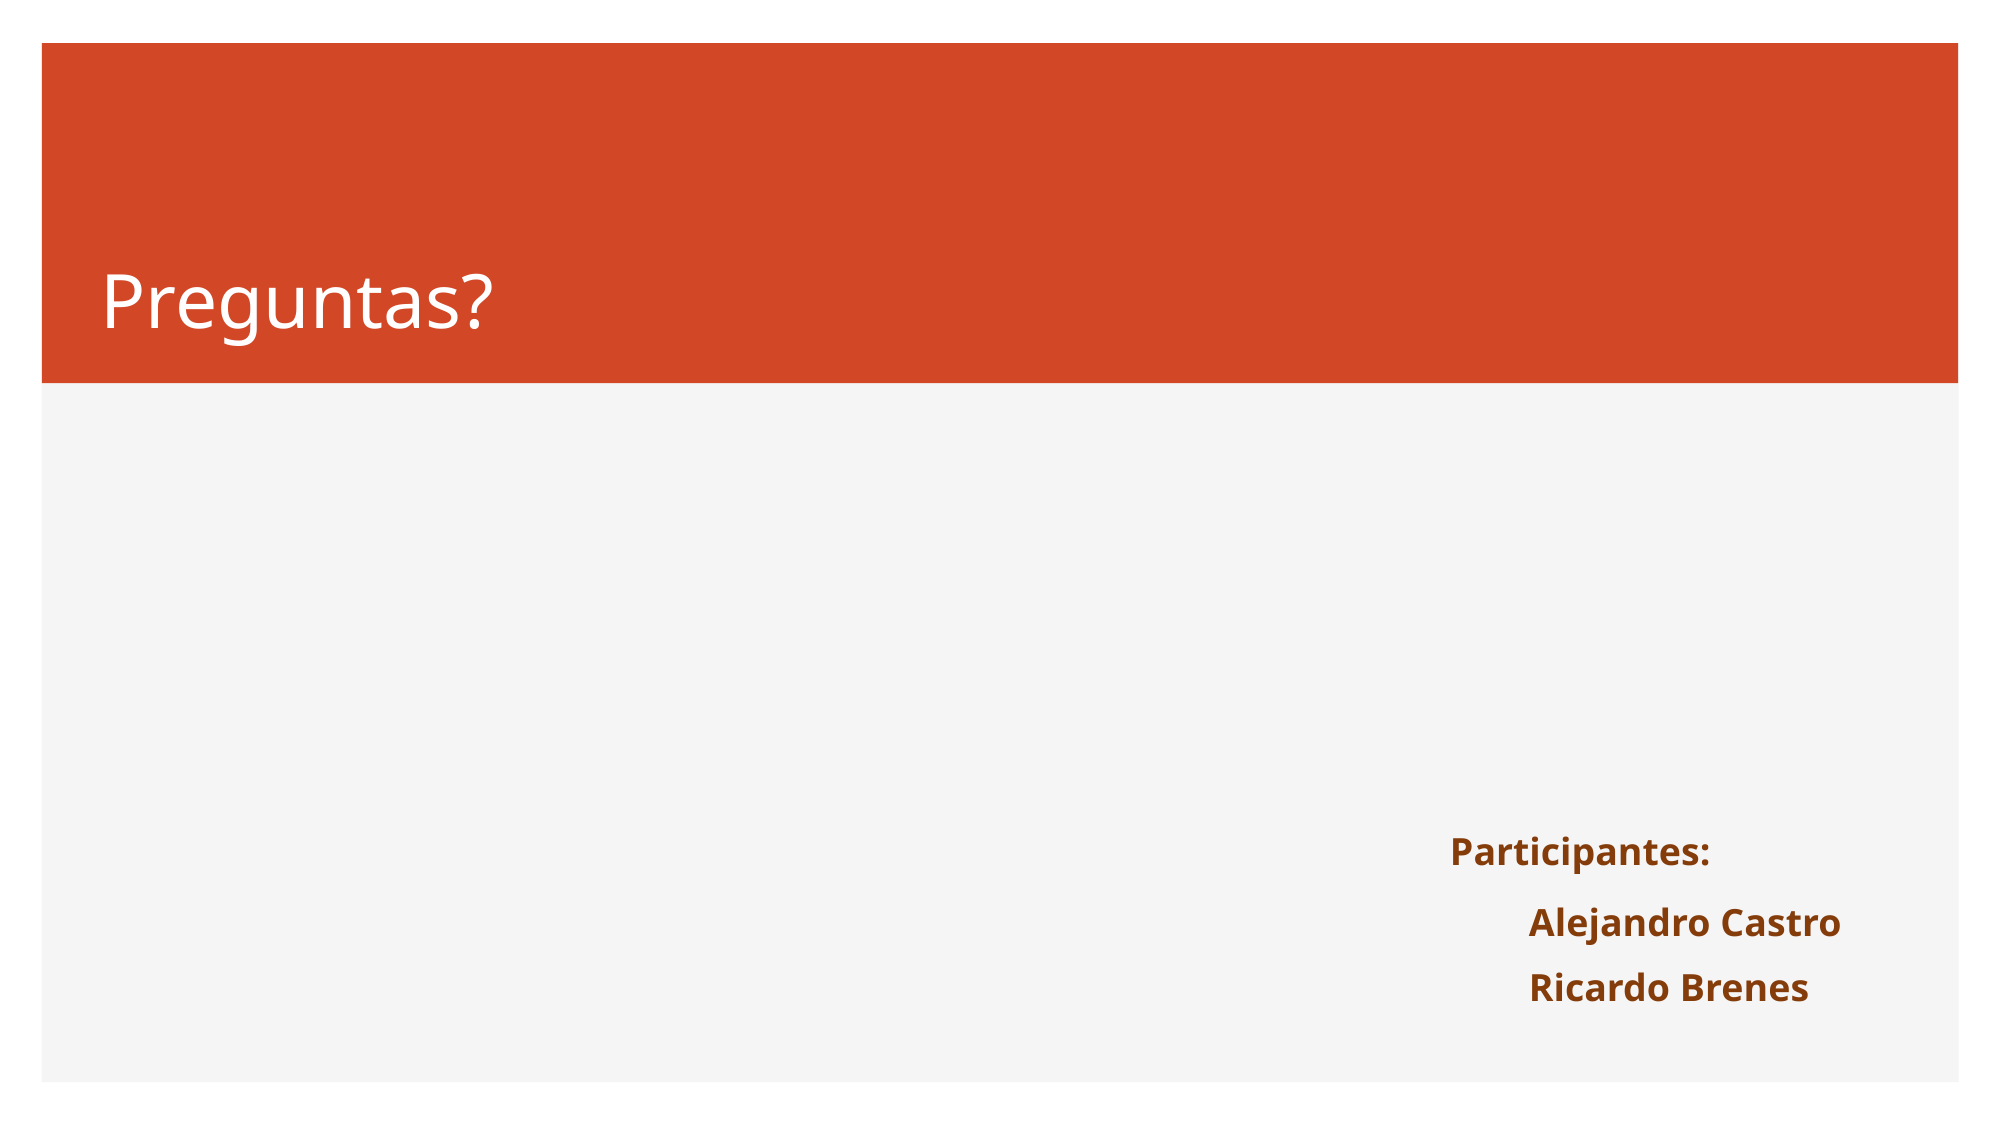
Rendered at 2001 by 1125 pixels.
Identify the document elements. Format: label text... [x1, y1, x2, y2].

text_box Participantes: [1435, 826, 1933, 901]
title Preguntas? [85, 251, 1214, 357]
text_box Alejandro Castro Ricardo Brenes [1514, 891, 1904, 1017]
